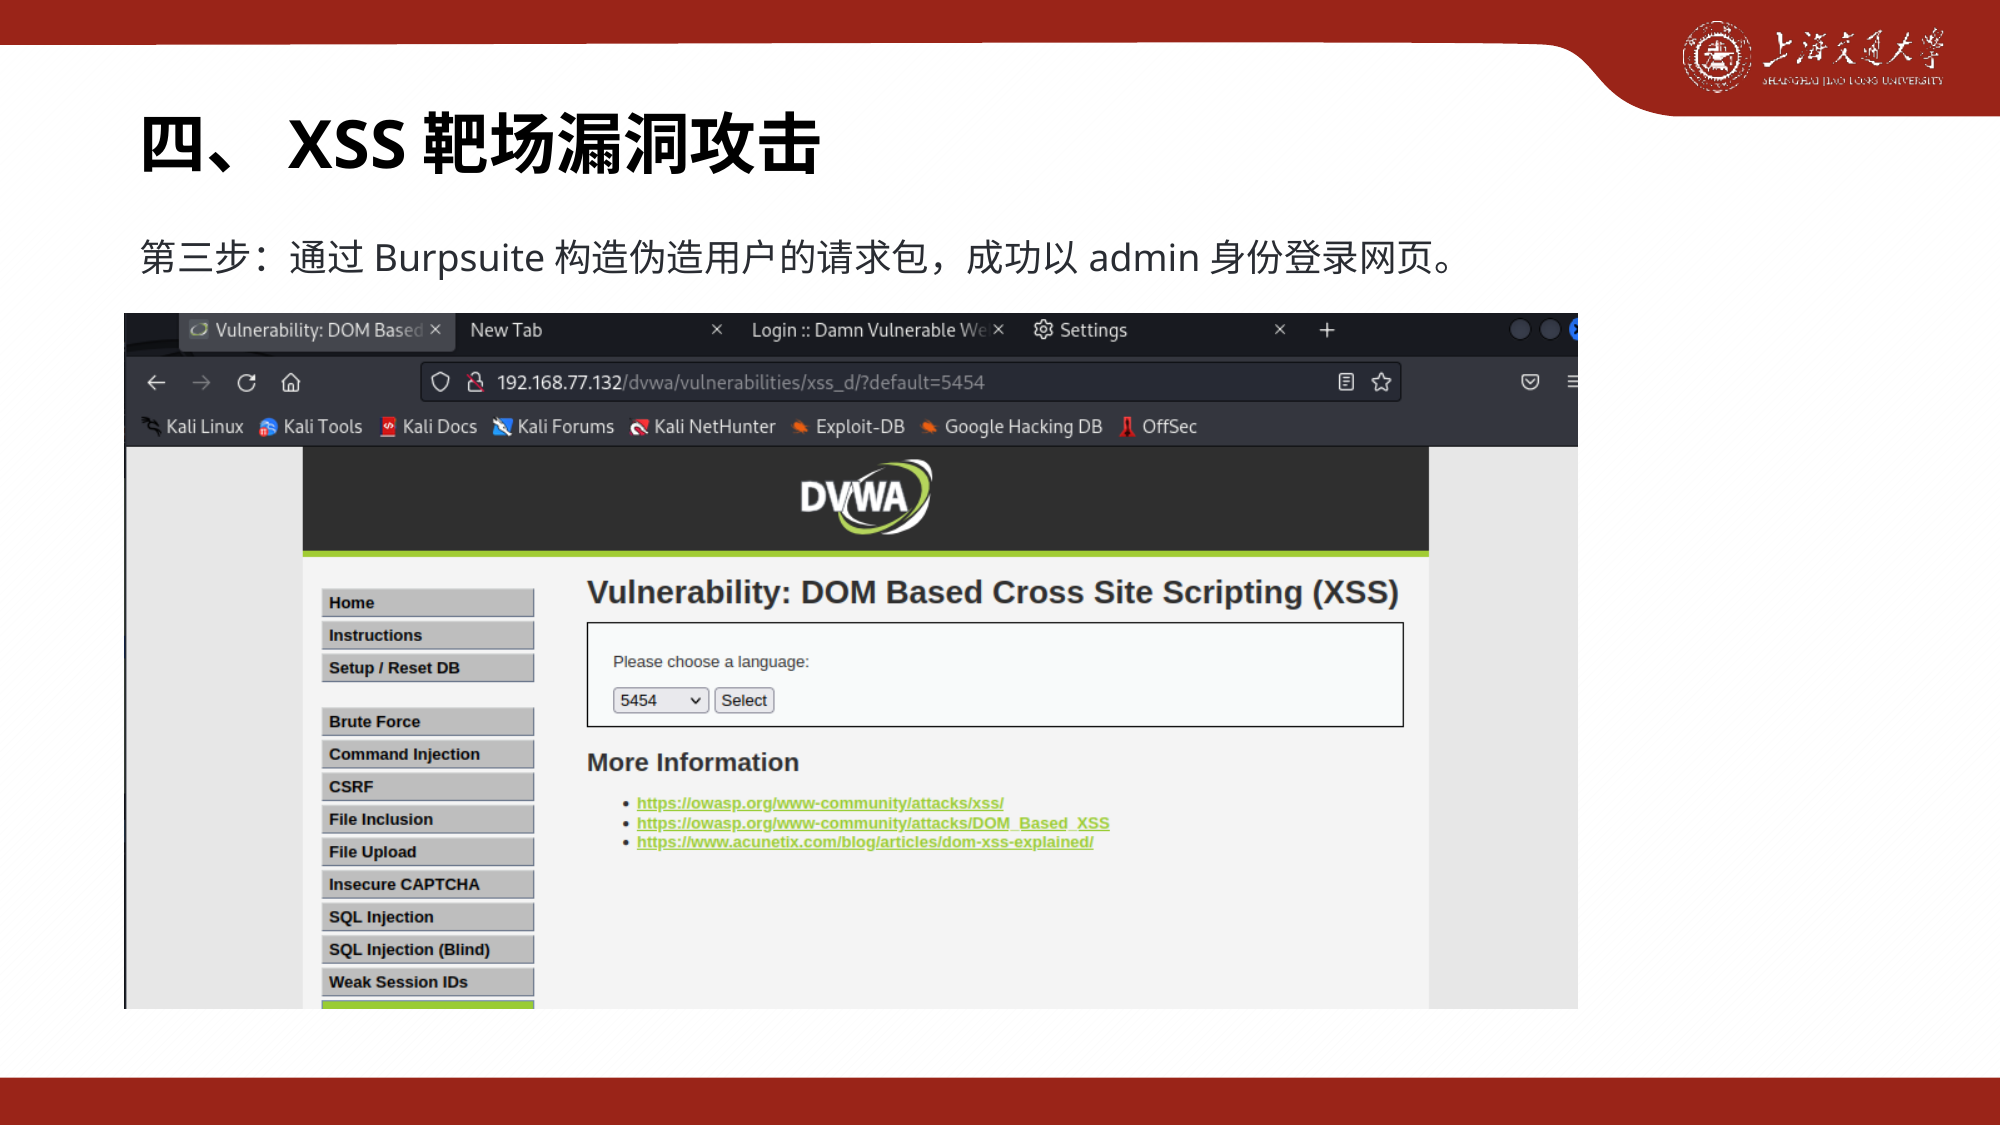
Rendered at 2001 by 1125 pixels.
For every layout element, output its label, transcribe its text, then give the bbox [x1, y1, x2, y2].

text_box 第三步：通过Burpsuite构造伪造用户的请求包，成功以admin身份登录网页。 [124, 226, 1838, 511]
picture [124, 313, 1578, 1009]
text_box 四、XSS靶场漏洞攻击 [124, 103, 1239, 226]
picture [1683, 21, 1950, 93]
